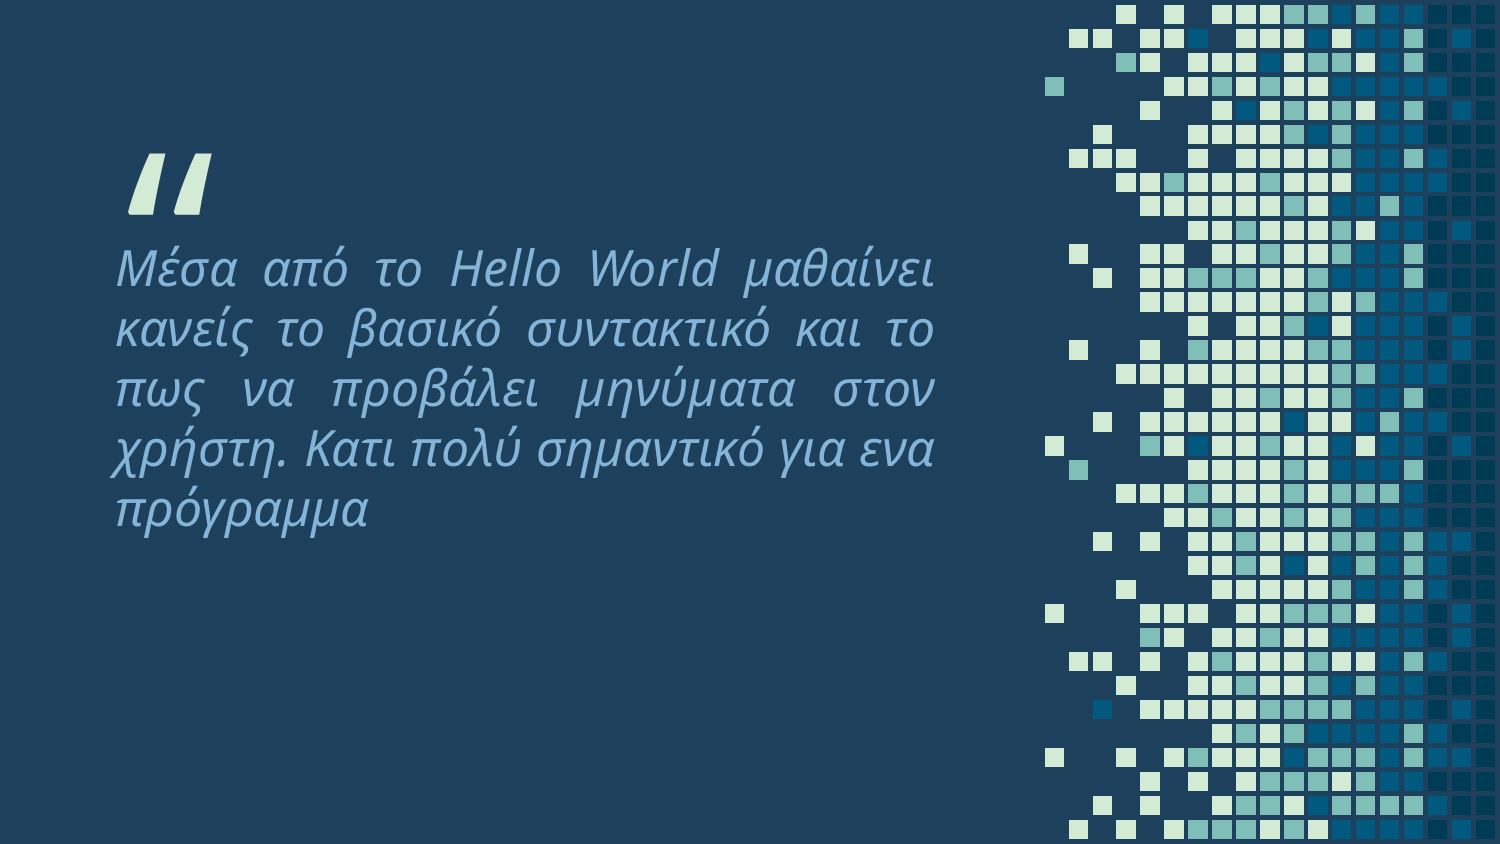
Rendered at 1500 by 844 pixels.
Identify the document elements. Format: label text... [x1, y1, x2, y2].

list Μέσα από το Hello World μαθαίνει κανείς το βασικό συντακτικό και το πως να προβάλει μηνύματα στον χρήστη. Κατι πολύ σημαντικό για ενα πρόγραμμα [100, 221, 951, 676]
